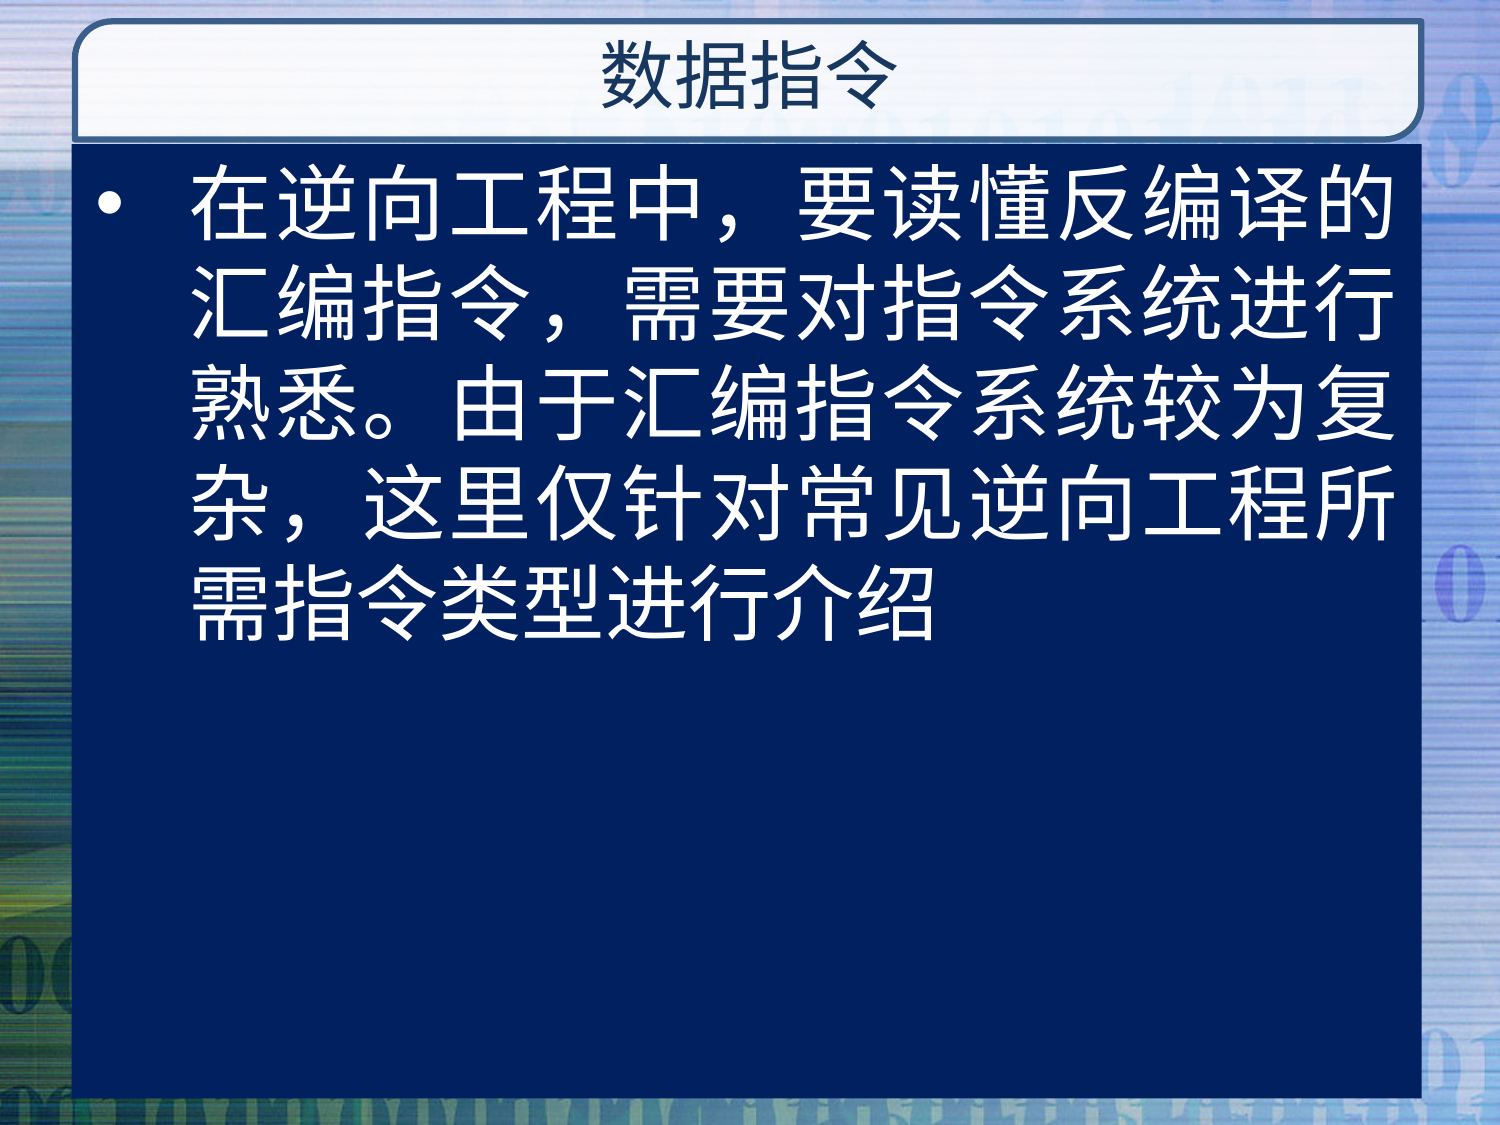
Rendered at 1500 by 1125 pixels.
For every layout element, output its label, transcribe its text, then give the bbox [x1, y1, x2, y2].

picture [0, 0, 1500, 1125]
title 数据指令 [76, 21, 1423, 135]
list 在逆向工程中，要读懂反编译的汇编指令，需要对指令系统进行熟悉。由于汇编指令系统较为复杂，这里仅针对常见逆向工程所需指令类型进行介绍 [71, 144, 1422, 1099]
